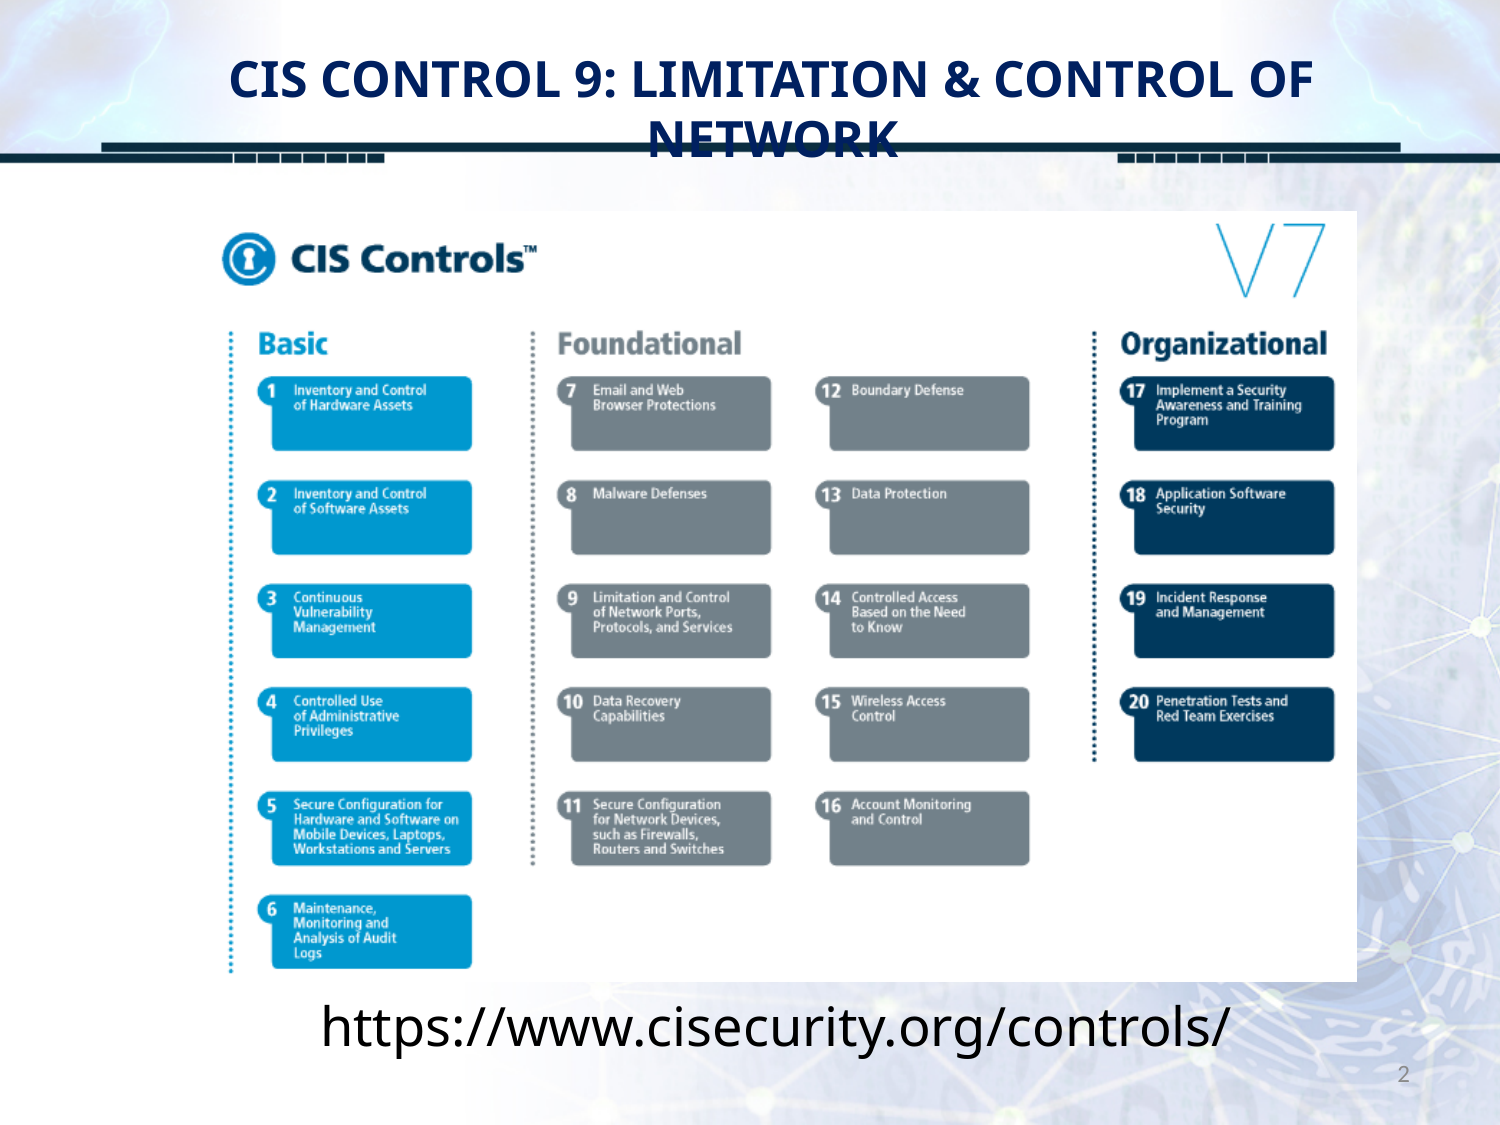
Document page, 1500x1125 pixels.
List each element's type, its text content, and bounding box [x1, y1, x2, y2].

picture [0, 0, 1500, 1125]
slide_number 2 [1074, 1042, 1425, 1103]
title CIS CONTROL 9: LIMITATION & CONTROL OF NETWORK [97, 34, 1448, 182]
text_box https://www.cisecurity.org/controls/ [305, 990, 1248, 1065]
